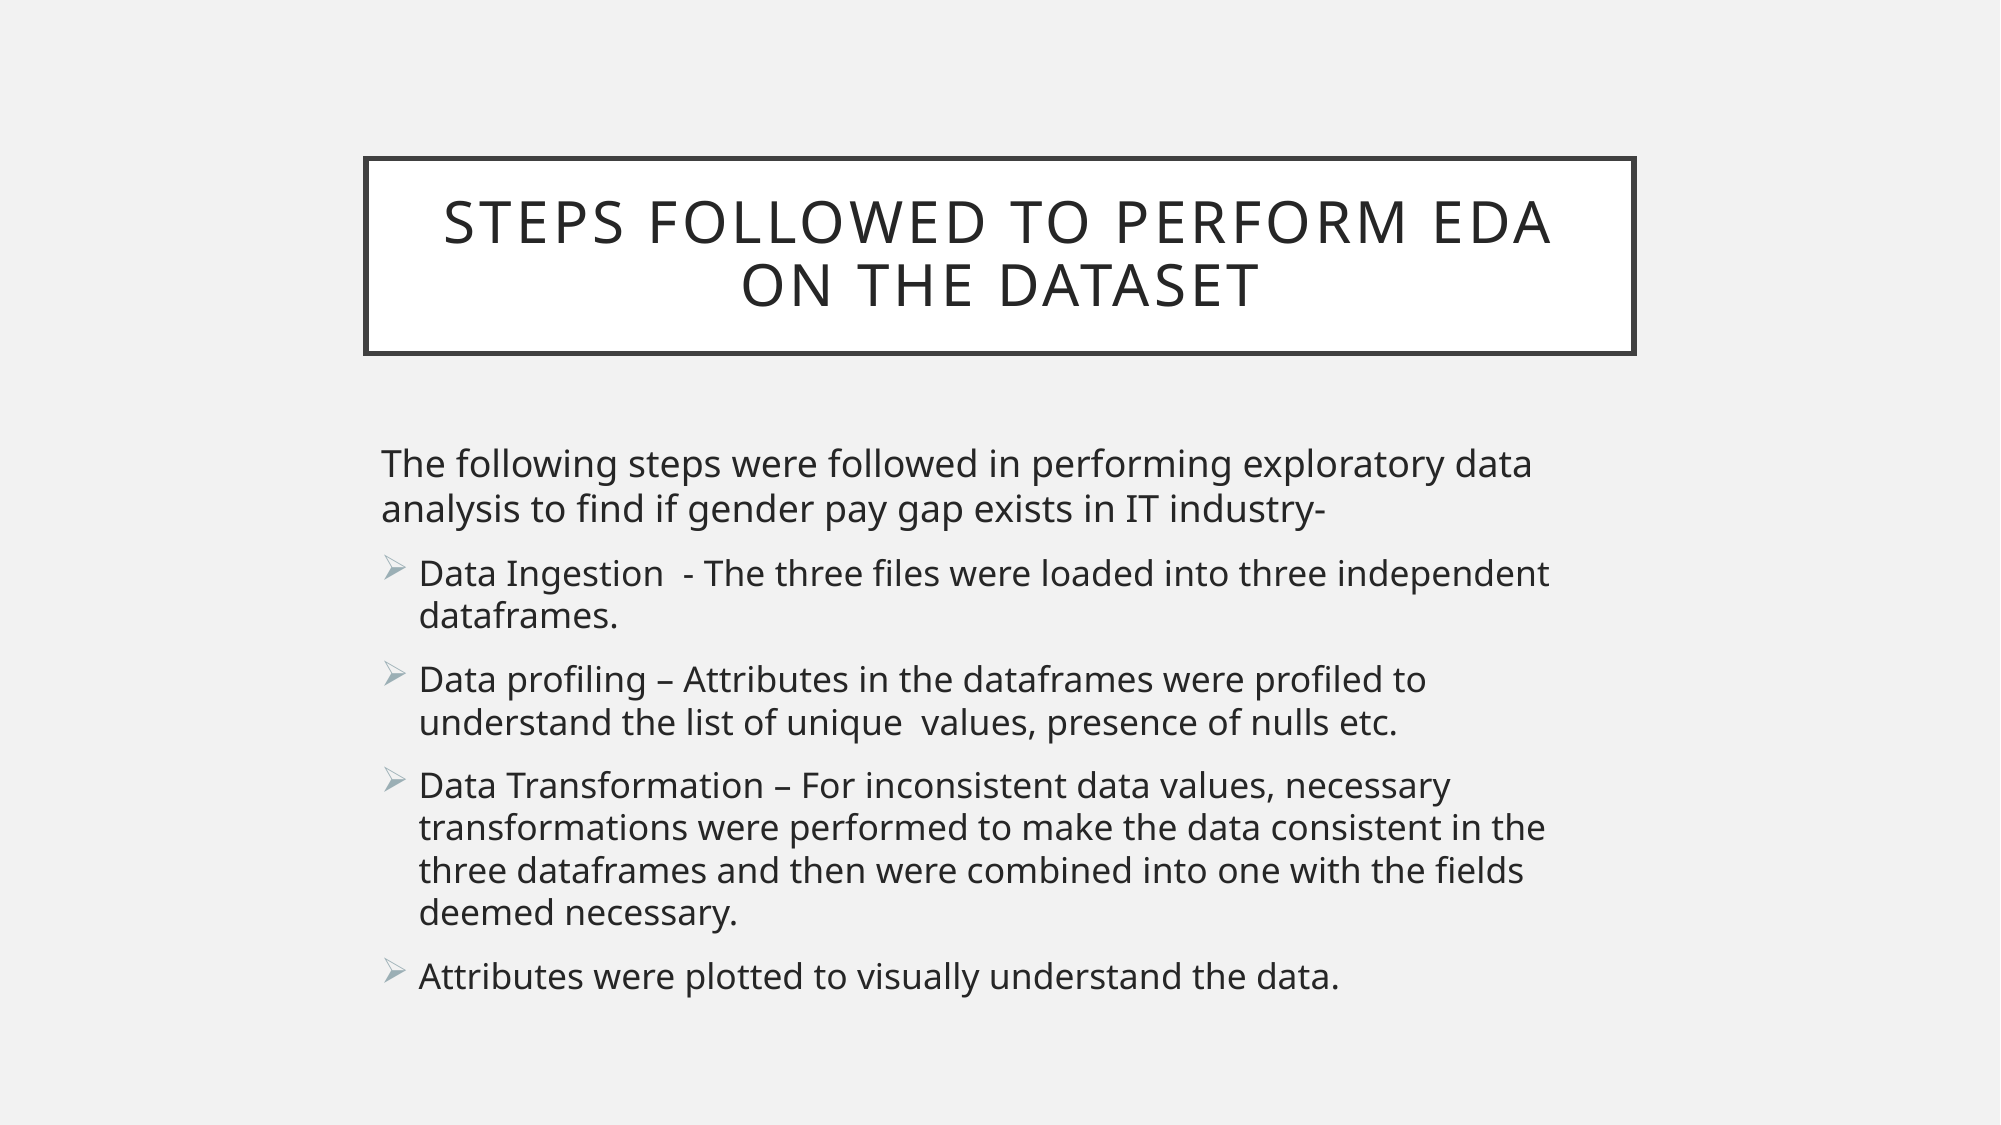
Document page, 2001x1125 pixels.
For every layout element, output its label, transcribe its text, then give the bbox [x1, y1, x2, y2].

list The following steps were followed in performing exploratory data analysis to find if gender pay gap exists in IT industry- Data Ingestion - The three files were loaded into three independent dataframes. Data profiling – Attributes in the dataframes were profiled to understand the list of unique values, presence of nulls etc. Data Transformation – For inconsistent data values, necessary transformations were performed to make the data consistent in the three dataframes and then were combined into one with the fields deemed necessary. Attributes were plotted to visually understand the data. [366, 432, 1634, 942]
title Steps followed to perform EDA on the dataset [363, 156, 1637, 356]
